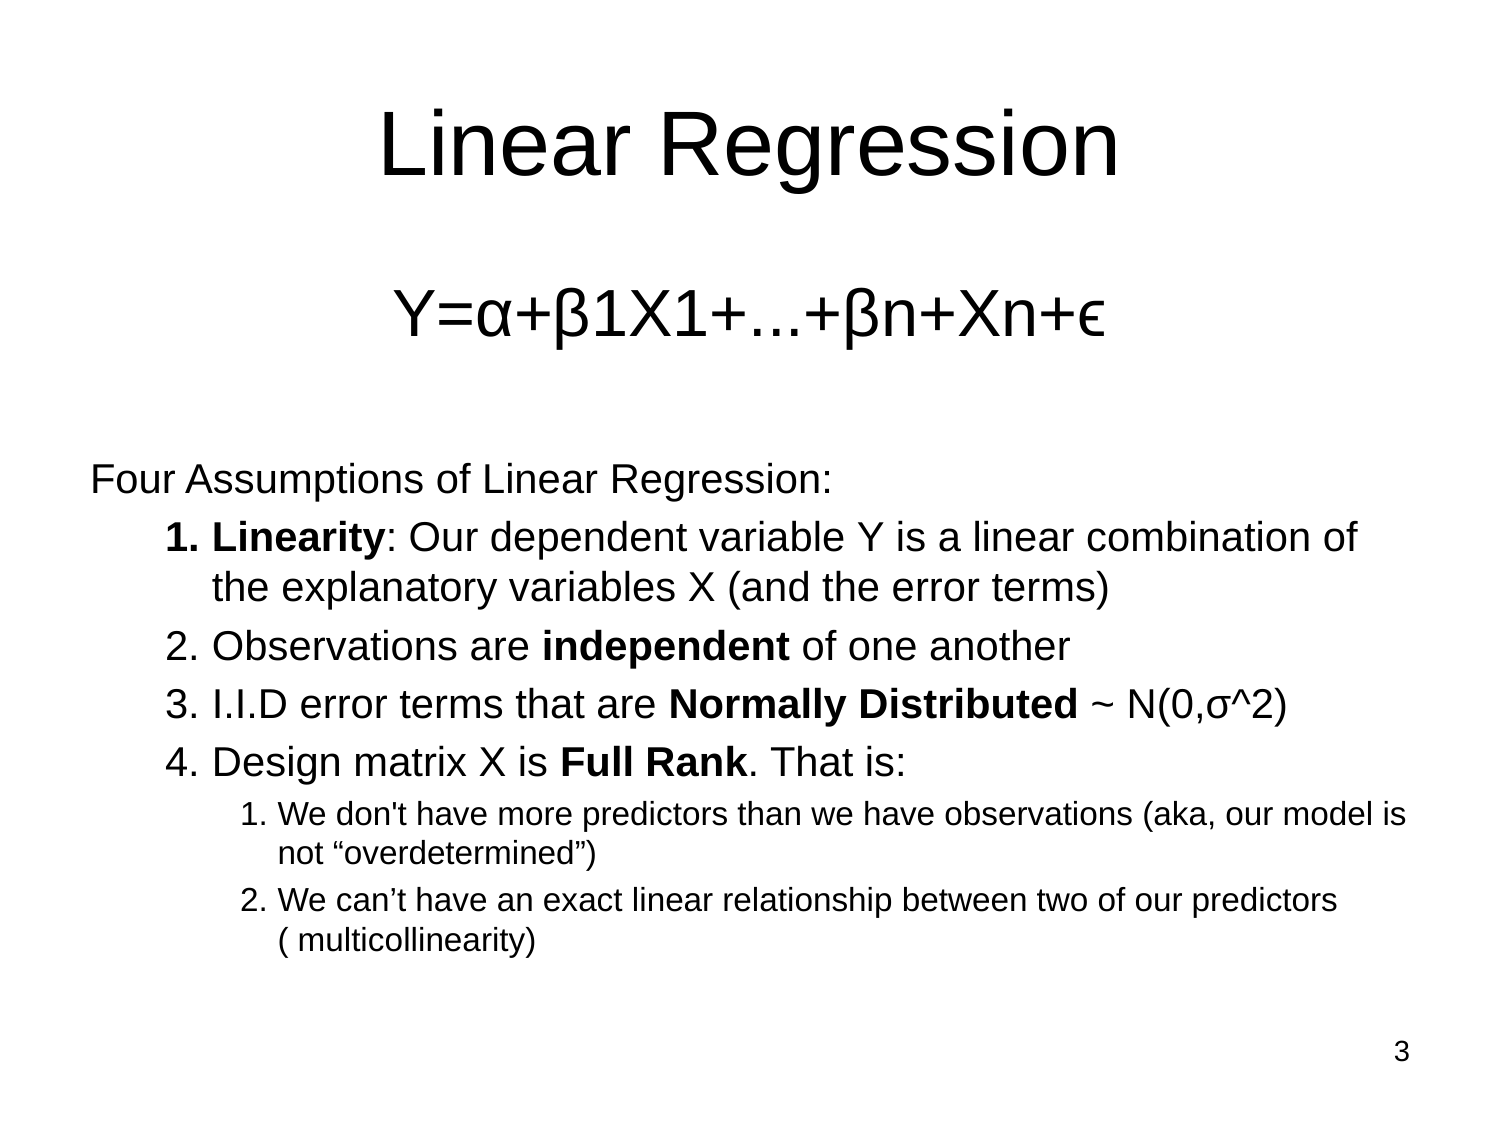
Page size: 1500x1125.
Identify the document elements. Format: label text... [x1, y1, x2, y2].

slide_number 3 [1074, 1024, 1426, 1103]
title Linear Regression [74, 44, 1426, 233]
list Y=α+β1X1+...+βn+Xn+ϵ Four Assumptions of Linear Regression: Linearity: Our dependent variable Y is a linear combination of the explanatory variables X (and the error terms) Observations are independent of one another I.I.D error terms that are Normally Distributed ~ N(0,σ^2) Design matrix X is Full Rank. That is: We don't have more predictors than we have observations (aka, our model is not “overdetermined”) We can’t have an exact linear relationship between two of our predictors ( multicollinearity) [74, 262, 1426, 1006]
